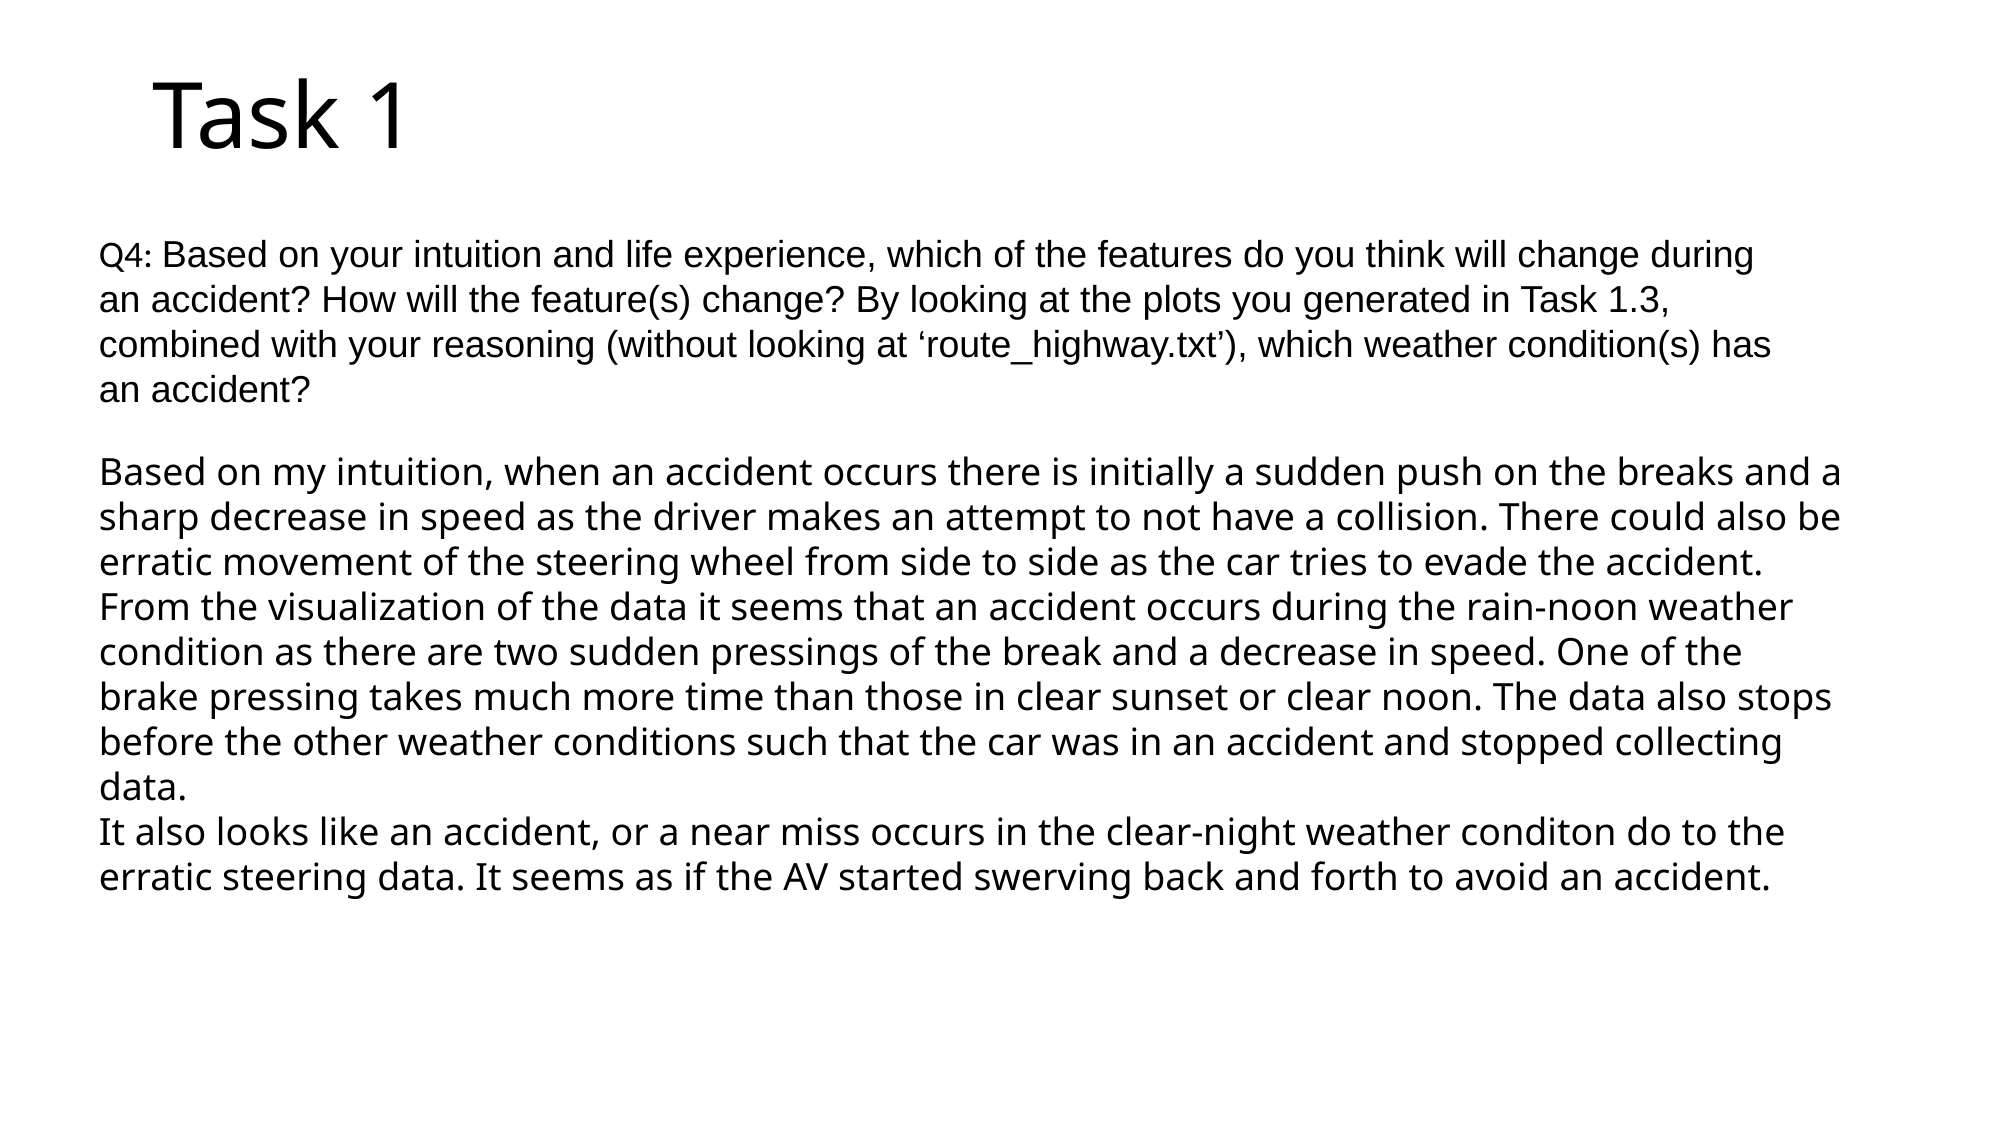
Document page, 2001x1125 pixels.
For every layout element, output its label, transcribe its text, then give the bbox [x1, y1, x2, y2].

text_box Q4: Based on your intuition and life experience, which of the features do you think will change during an accident? How will the feature(s) change? By looking at the plots you generated in Task 1.3, combined with your reasoning (without looking at ‘route_highway.txt’), which weather condition(s) has an accident? [84, 222, 1791, 418]
title Task 1 [137, 10, 1863, 229]
text_box Based on my intuition, when an accident occurs there is initially a sudden push on the breaks and a sharp decrease in speed as the driver makes an attempt to not have a collision. There could also be erratic movement of the steering wheel from side to side as the car tries to evade the accident. From the visualization of the data it seems that an accident occurs during the rain-noon weather condition as there are two sudden pressings of the break and a decrease in speed. One of the brake pressing takes much more time than those in clear sunset or clear noon. The data also stops before the other weather conditions such that the car was in an accident and stopped collecting data. It also looks like an accident, or a near miss occurs in the clear-night weather conditon do to the erratic steering data. It seems as if the AV started swerving back and forth to avoid an accident. [84, 441, 1863, 906]
